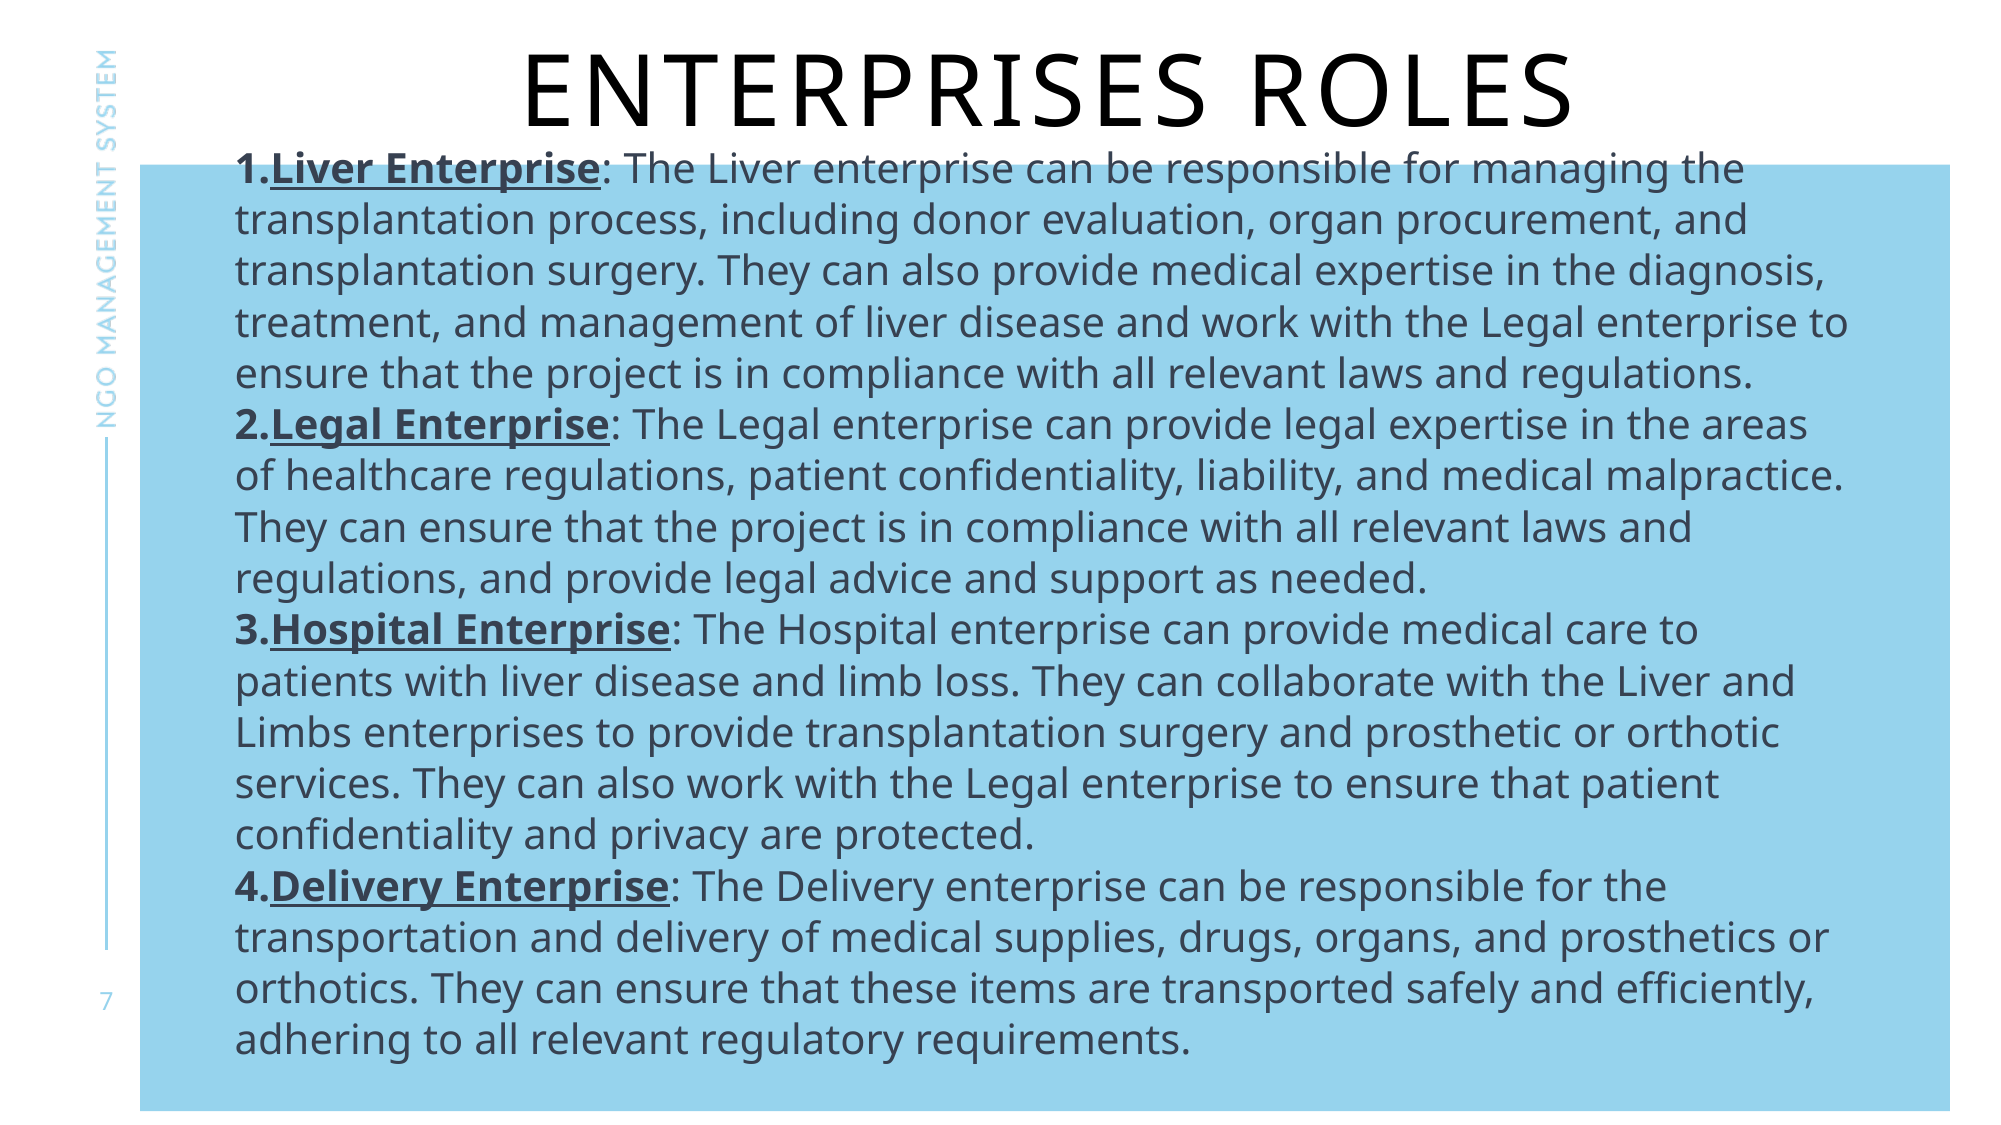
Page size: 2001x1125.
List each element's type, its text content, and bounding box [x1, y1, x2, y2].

title Enterprises roles [187, 40, 1910, 128]
picture [72, 26, 140, 444]
list Liver Enterprise: The Liver enterprise can be responsible for managing the transplantation process, including donor evaluation, organ procurement, and transplantation surgery. They can also provide medical expertise in the diagnosis, treatment, and management of liver disease and work with the Legal enterprise to ensure that the project is in compliance with all relevant laws and regulations. Legal Enterprise: The Legal enterprise can provide legal expertise in the areas of healthcare regulations, patient confidentiality, liability, and medical malpractice. They can ensure that the project is in compliance with all relevant laws and regulations, and provide legal advice and support as needed. Hospital Enterprise: The Hospital enterprise can provide medical care to patients with liver disease and limb loss. They can collaborate with the Liver and Limbs enterprises to provide transplantation surgery and prosthetic or orthotic services. They can also work with the Legal enterprise to ensure that patient confidentiality and privacy are protected. Delivery Enterprise: The Delivery enterprise can be responsible for the transportation and delivery of medical supplies, drugs, organs, and prosthetics or orthotics. They can ensure that these items are transported safely and efficiently, adhering to all relevant regulatory requirements. [140, 164, 1950, 1112]
slide_number 7 [68, 987, 140, 1018]
